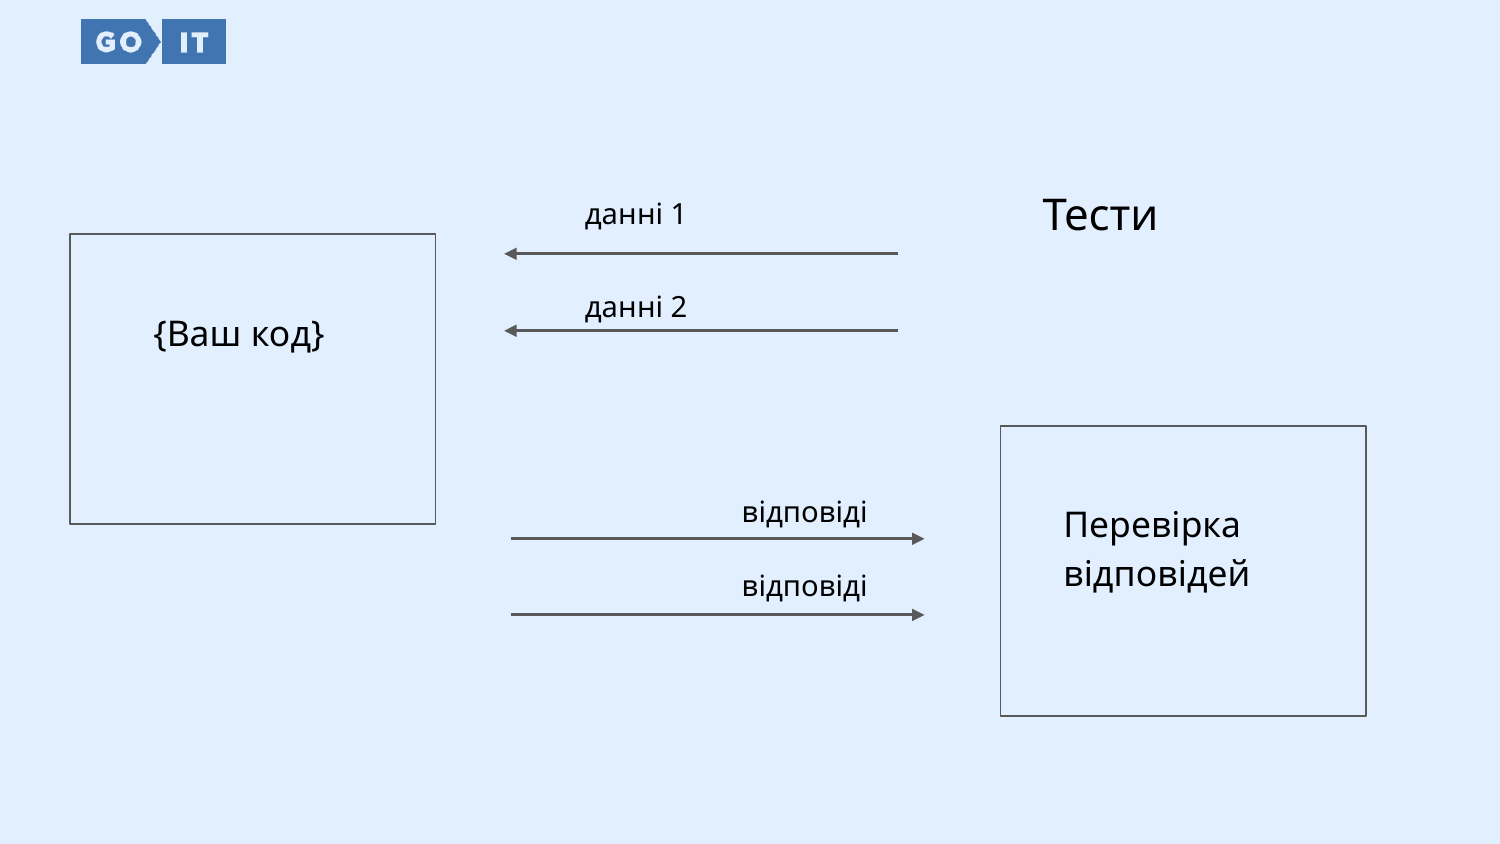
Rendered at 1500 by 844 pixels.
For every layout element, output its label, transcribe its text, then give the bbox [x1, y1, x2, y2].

text_box [1000, 425, 1367, 716]
text_box відповіді [726, 477, 904, 538]
text_box Перевірка відповідей [1048, 480, 1319, 609]
text_box данні 1 [569, 180, 760, 245]
text_box данні 2 [569, 273, 715, 329]
picture [81, 19, 226, 65]
text_box Тести [1027, 171, 1268, 254]
text_box [69, 233, 436, 524]
text_box {Ваш код} [138, 295, 367, 369]
text_box відповіді [726, 552, 904, 613]
